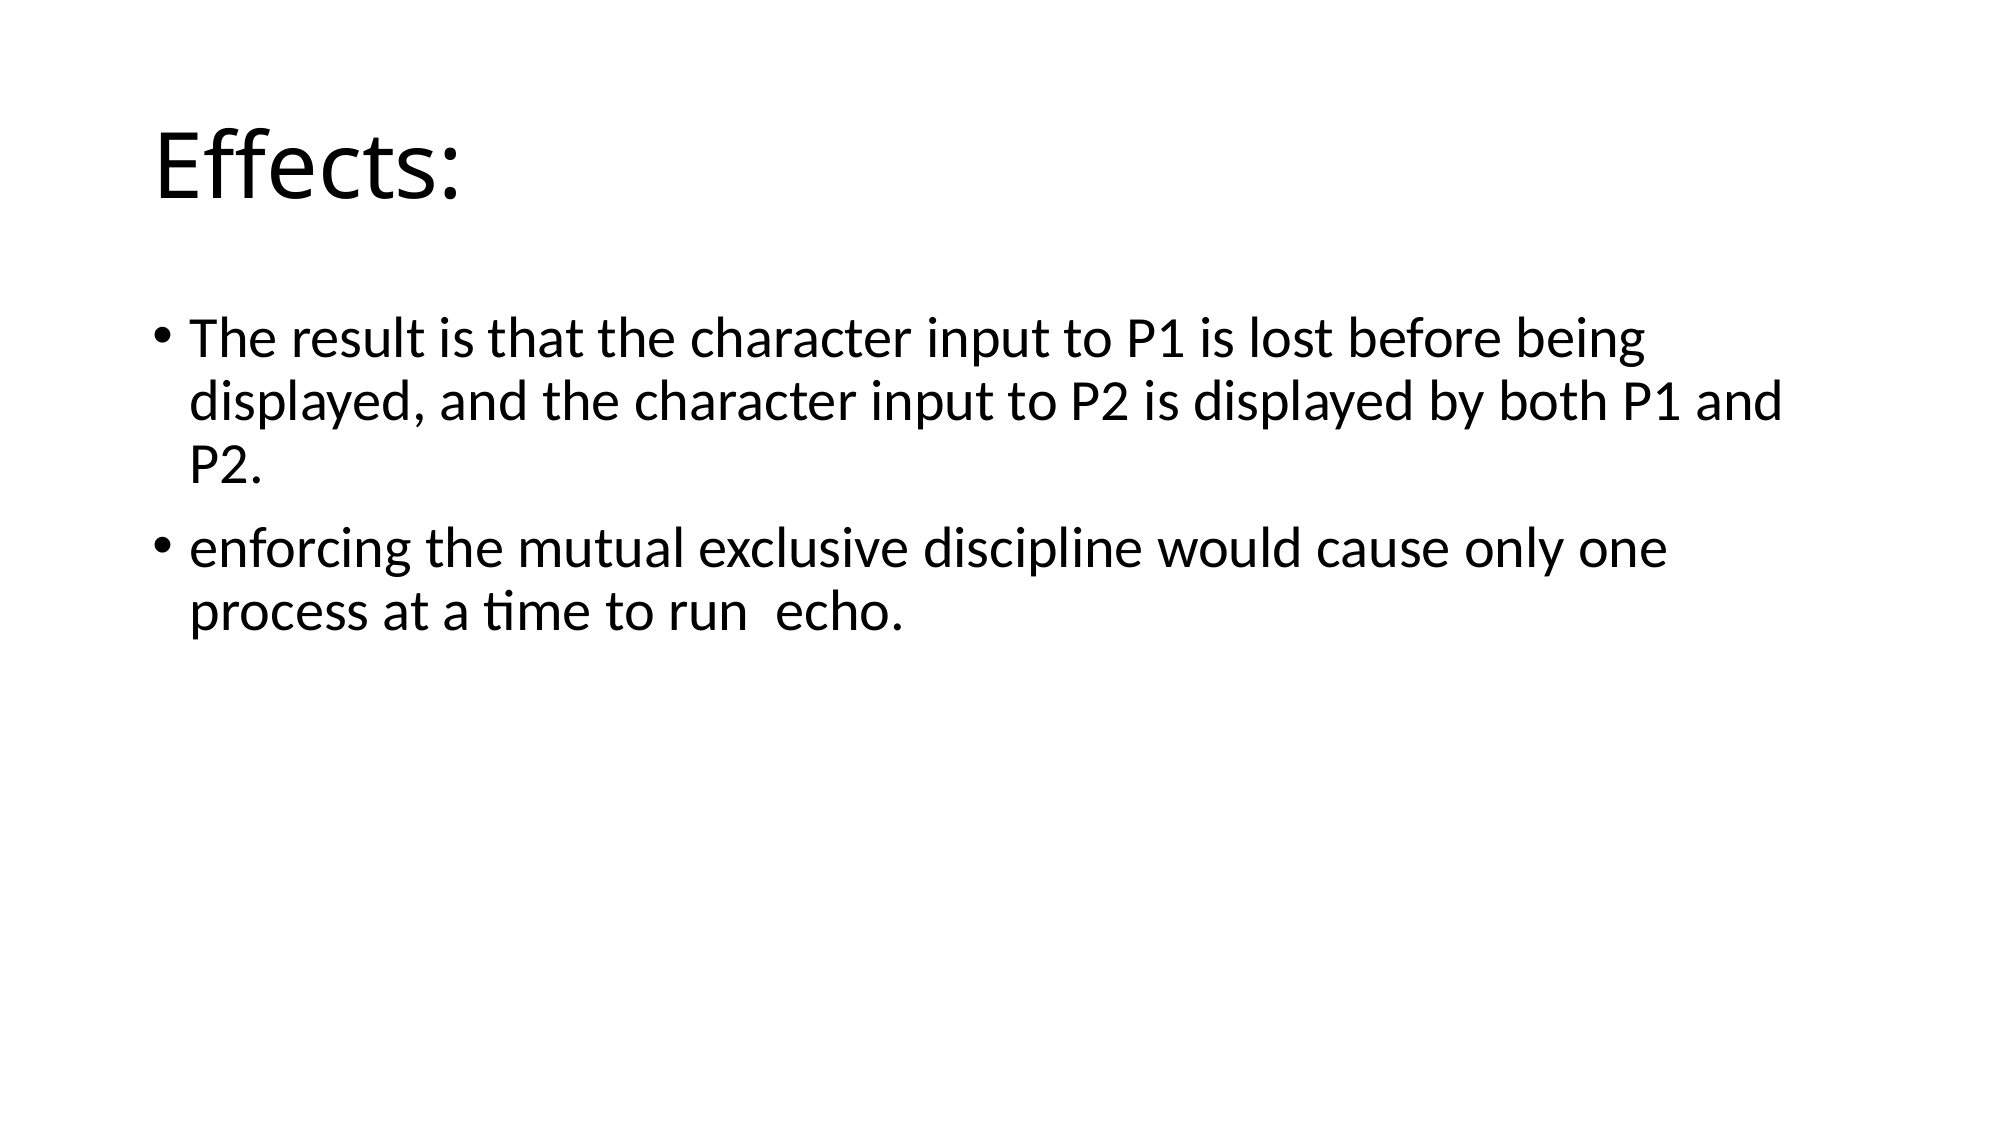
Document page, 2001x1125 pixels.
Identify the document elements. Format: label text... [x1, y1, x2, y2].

title Effects: [137, 59, 1863, 278]
list The result is that the character input to P1 is lost before being displayed, and the character input to P2 is displayed by both P1 and P2. enforcing the mutual exclusive discipline would cause only one process at a time to run echo. [137, 299, 1863, 1014]
